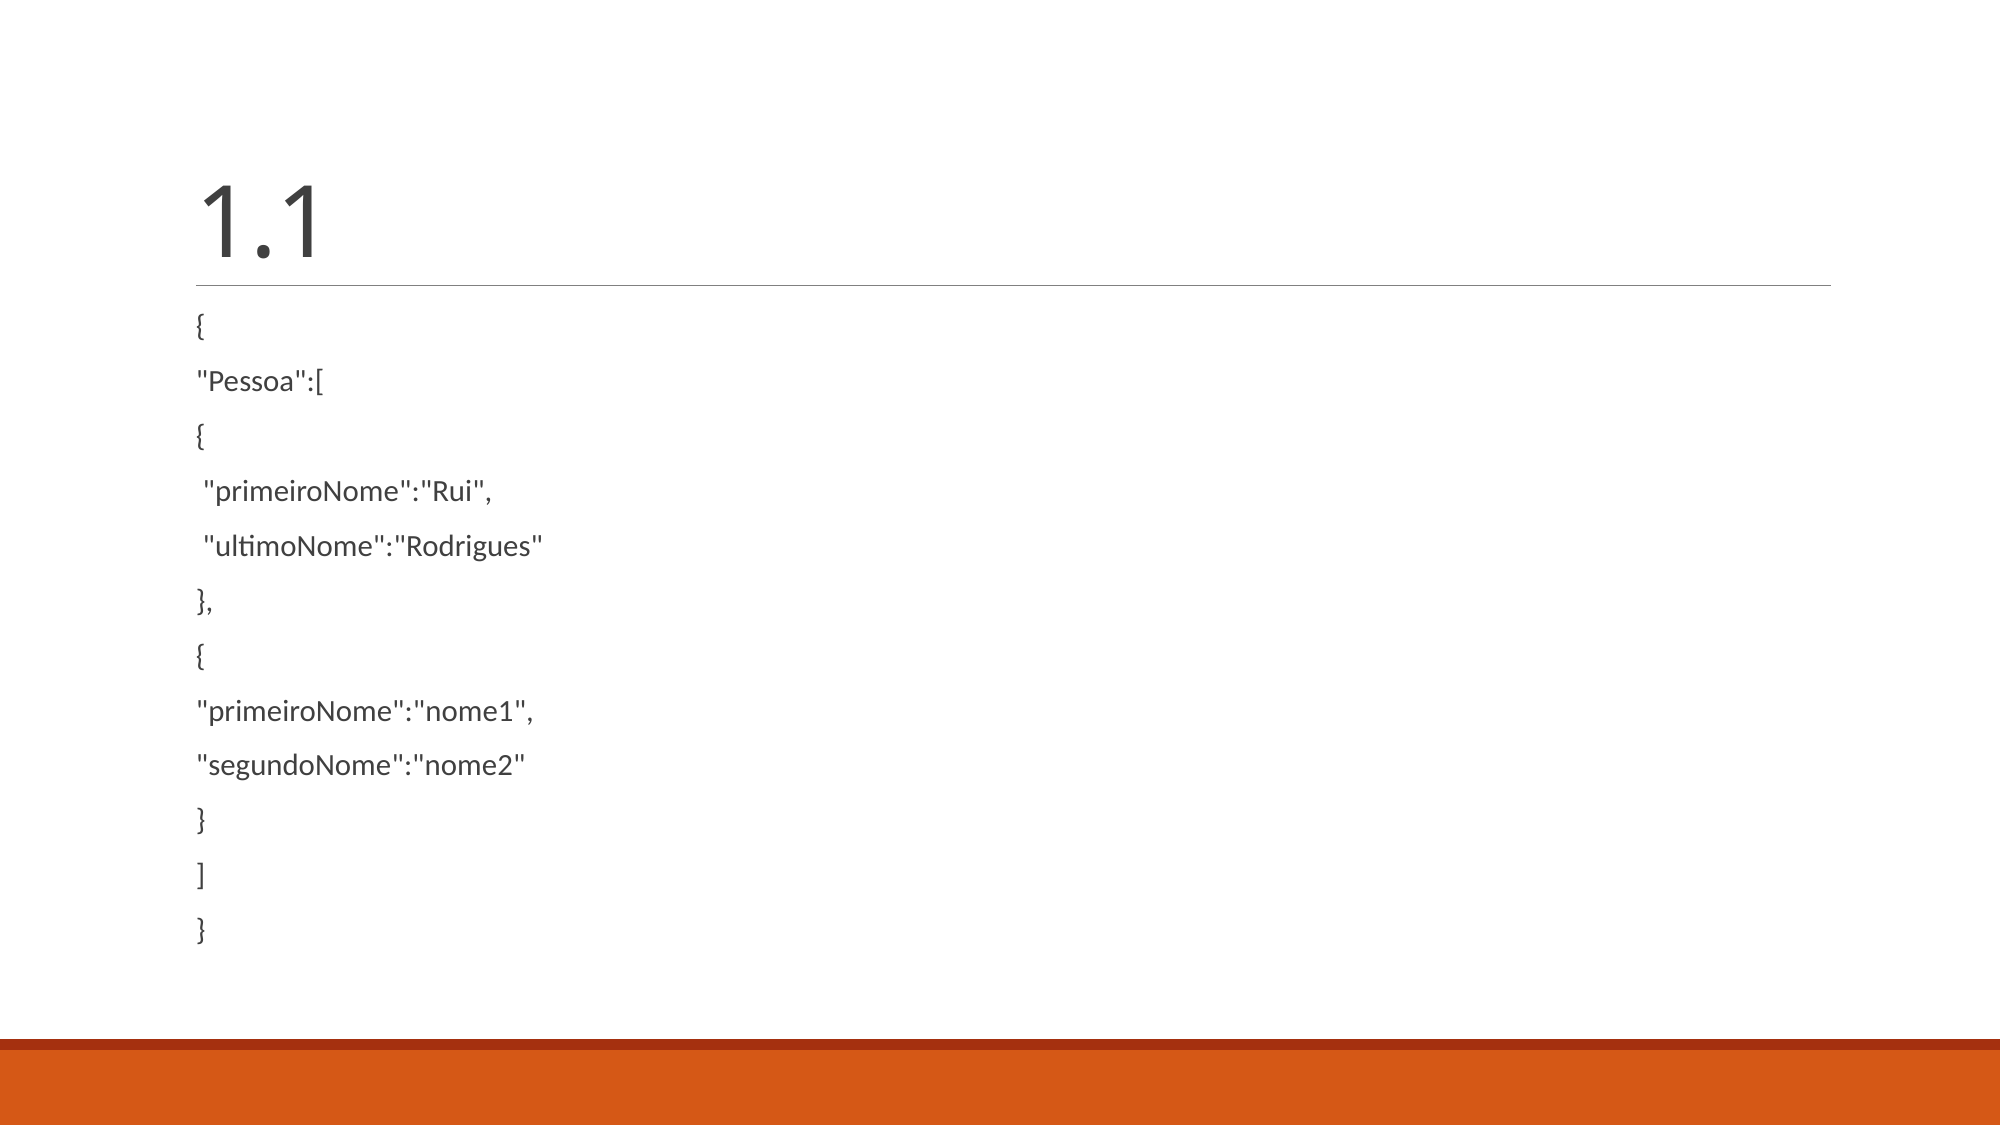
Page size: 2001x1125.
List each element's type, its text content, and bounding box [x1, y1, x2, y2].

list { "Pessoa":[ { "primeiroNome":"Rui", "ultimoNome":"Rodrigues" }, { "primeiroNome":"nome1", "segundoNome":"nome2" } ] } [180, 302, 1830, 963]
title 1.1 [180, 47, 1830, 285]
